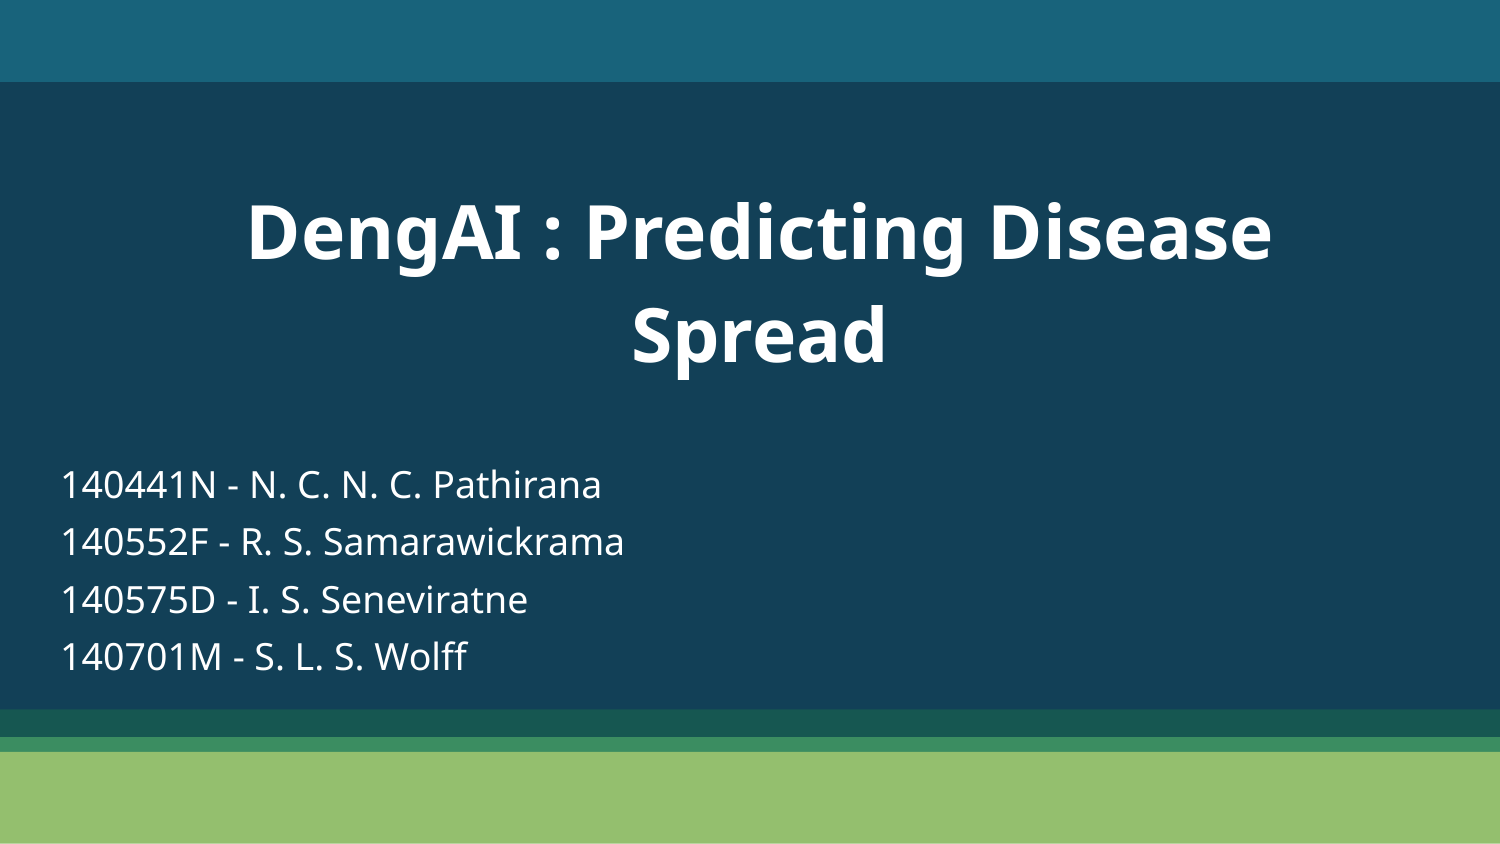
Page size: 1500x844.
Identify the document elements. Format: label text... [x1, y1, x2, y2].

subtitle 140441N - N. C. N. C. Pathirana 140552F - R. S. Samarawickrama 140575D - I. S. Seneviratne 140701M - S. L. S. Wolff [45, 445, 643, 708]
title DengAI : Predicting Disease Spread [133, 171, 1387, 393]
